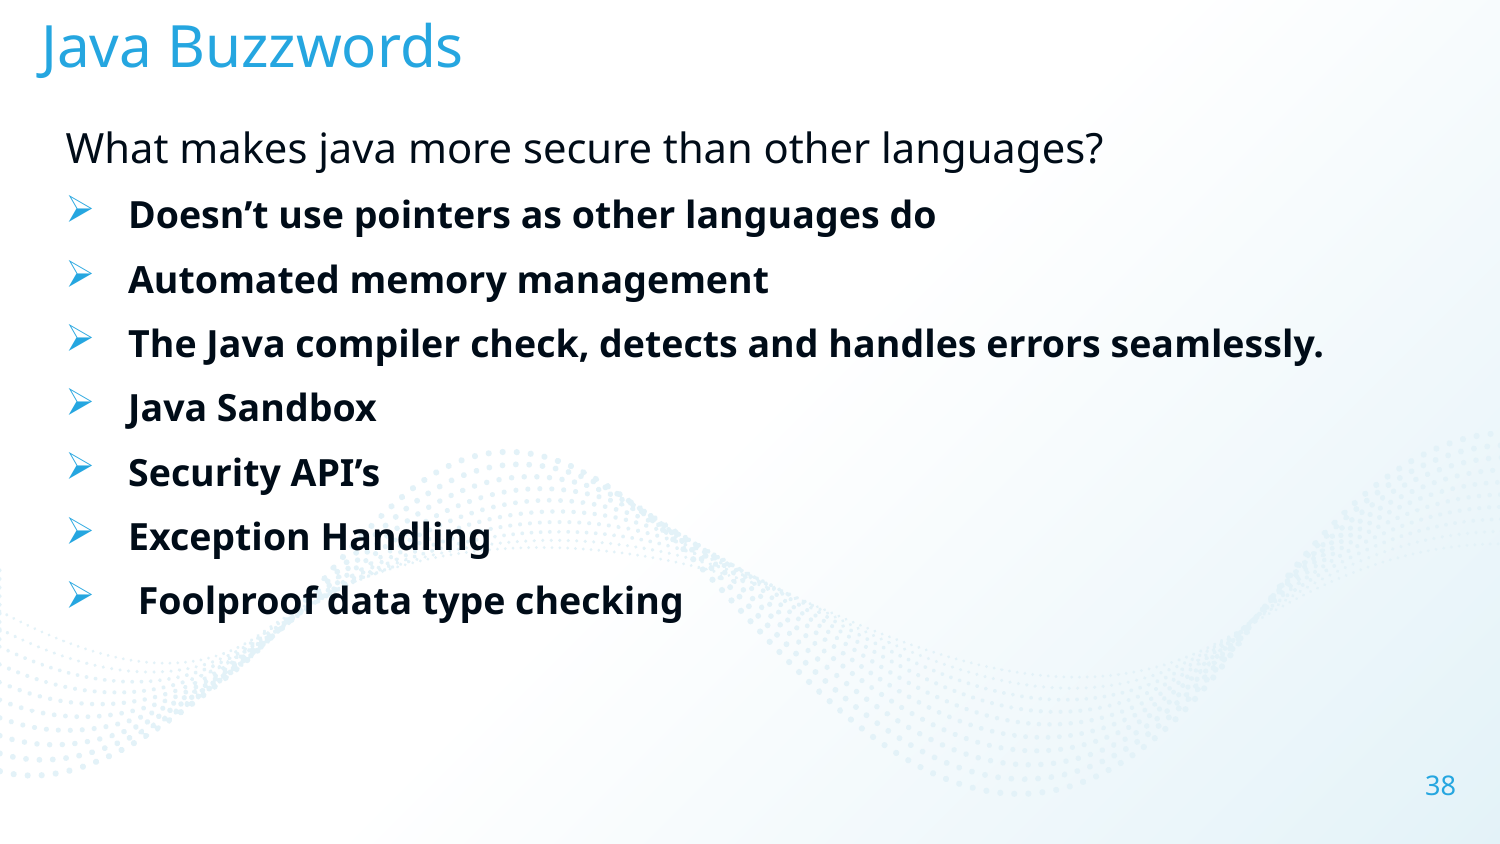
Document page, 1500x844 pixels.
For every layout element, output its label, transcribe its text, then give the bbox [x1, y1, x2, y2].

title Java Buzzwords [41, 20, 1412, 151]
slide_number 38 [1366, 754, 1457, 819]
list What makes java more secure than other languages? Doesn’t use pointers as other languages do Automated memory management The Java compiler check, detects and handles errors seamlessly. Java Sandbox Security API’s Exception Handling Foolproof data type checking [53, 114, 1483, 824]
